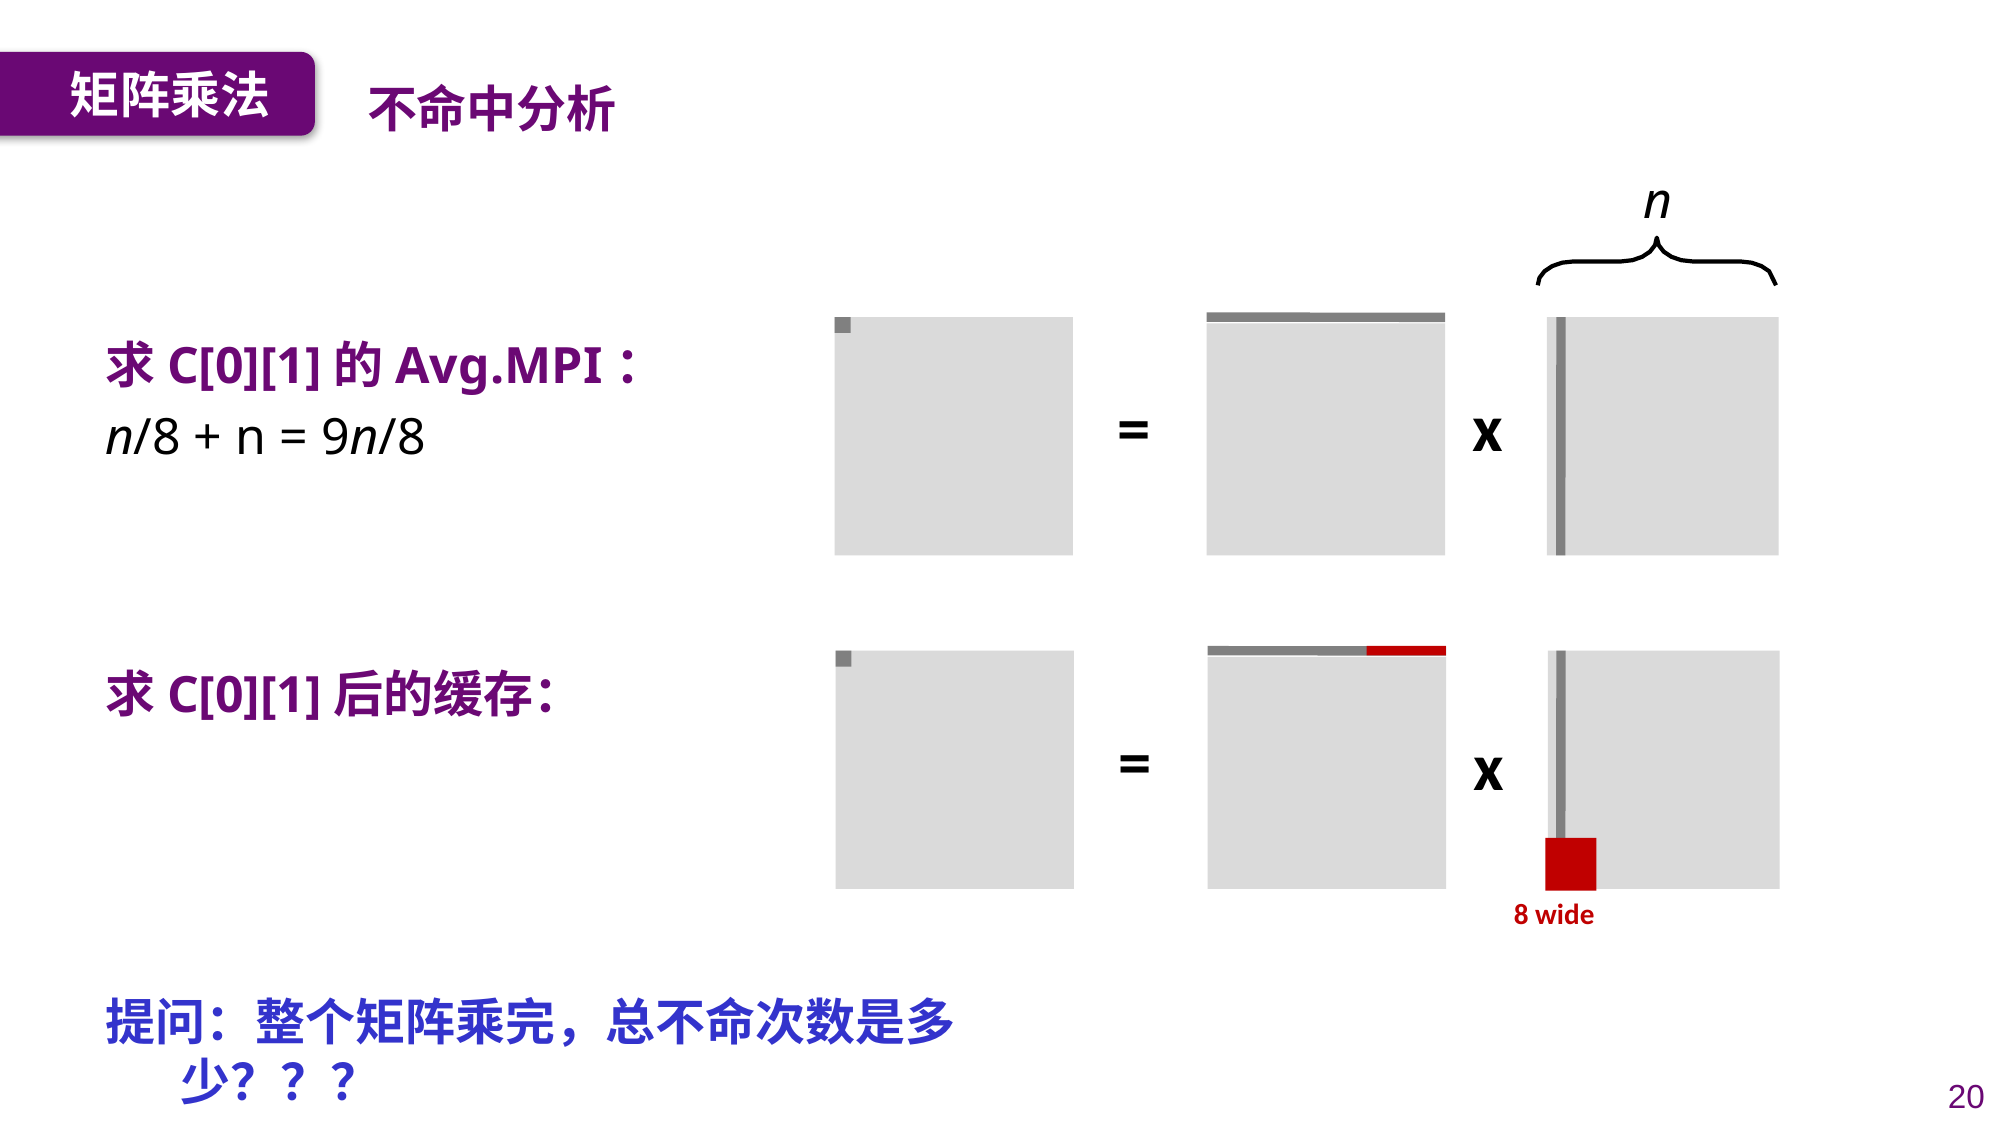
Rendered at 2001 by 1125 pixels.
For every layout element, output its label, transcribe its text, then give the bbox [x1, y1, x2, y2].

text_box [0, 51, 315, 136]
text_box 提问：整个矩阵乘完，总不命次数是多少？？？ [86, 981, 1144, 1120]
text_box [834, 237, 1780, 946]
slide_number 20 [1916, 1065, 2000, 1125]
text_box 求C[0][1]的Avg.MPI： n/8 + n = 9n/8 [86, 324, 815, 474]
text_box 矩阵乘法 [55, 52, 298, 135]
text_box n [1534, 159, 1781, 238]
text_box 求C[0][1]后的缓存： [86, 653, 815, 732]
text_box 不命中分析 [348, 38, 671, 146]
